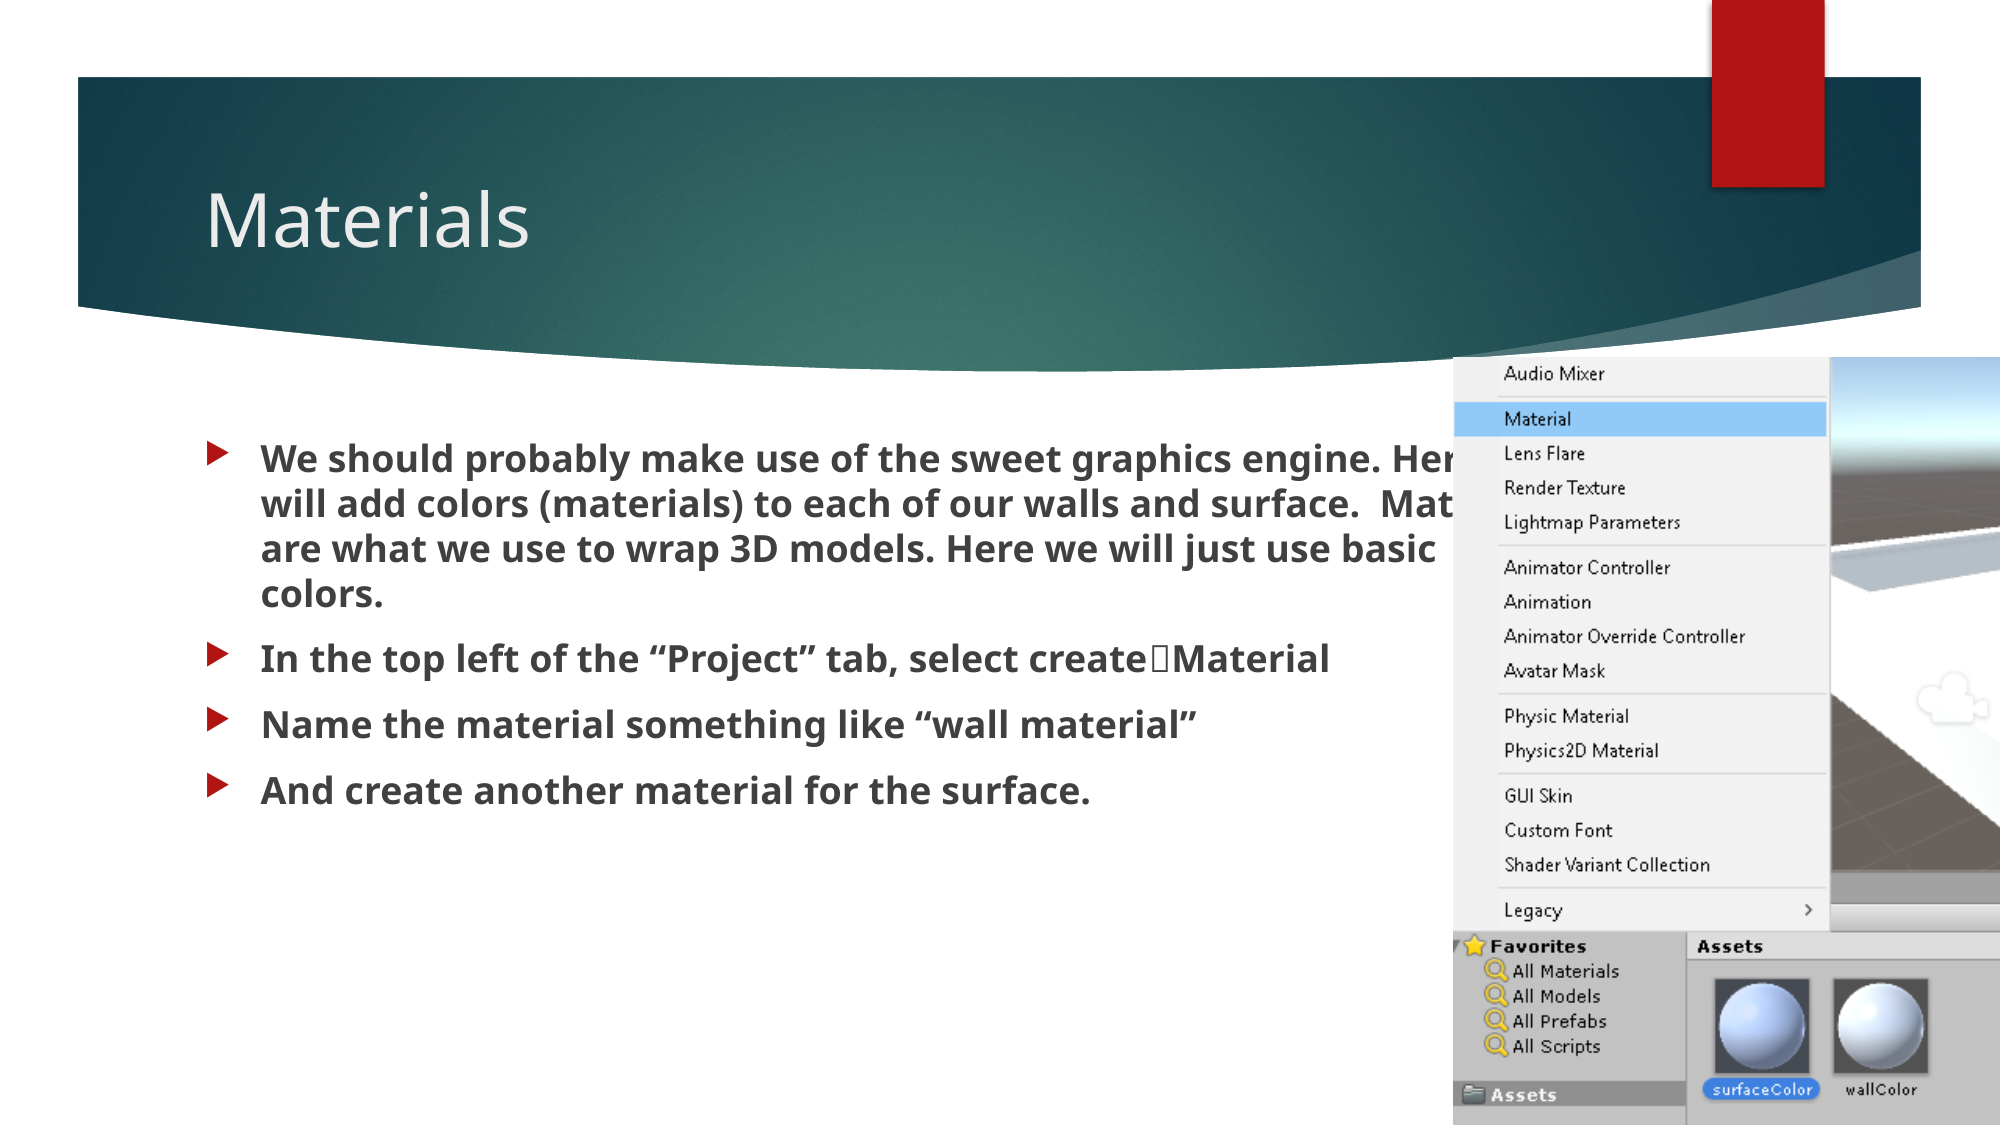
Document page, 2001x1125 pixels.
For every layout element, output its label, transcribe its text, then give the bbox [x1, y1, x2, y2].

list We should probably make use of the sweet graphics engine. Here we will add colors (materials) to each of our walls and surface. Materials are what we use to wrap 3D models. Here we will just use basic colors. In the top left of the “Project” tab, select createMaterial Name the material something like “wall material” And create another material for the surface. [189, 427, 1447, 988]
picture [1452, 357, 2000, 1125]
title Materials [189, 159, 1638, 276]
